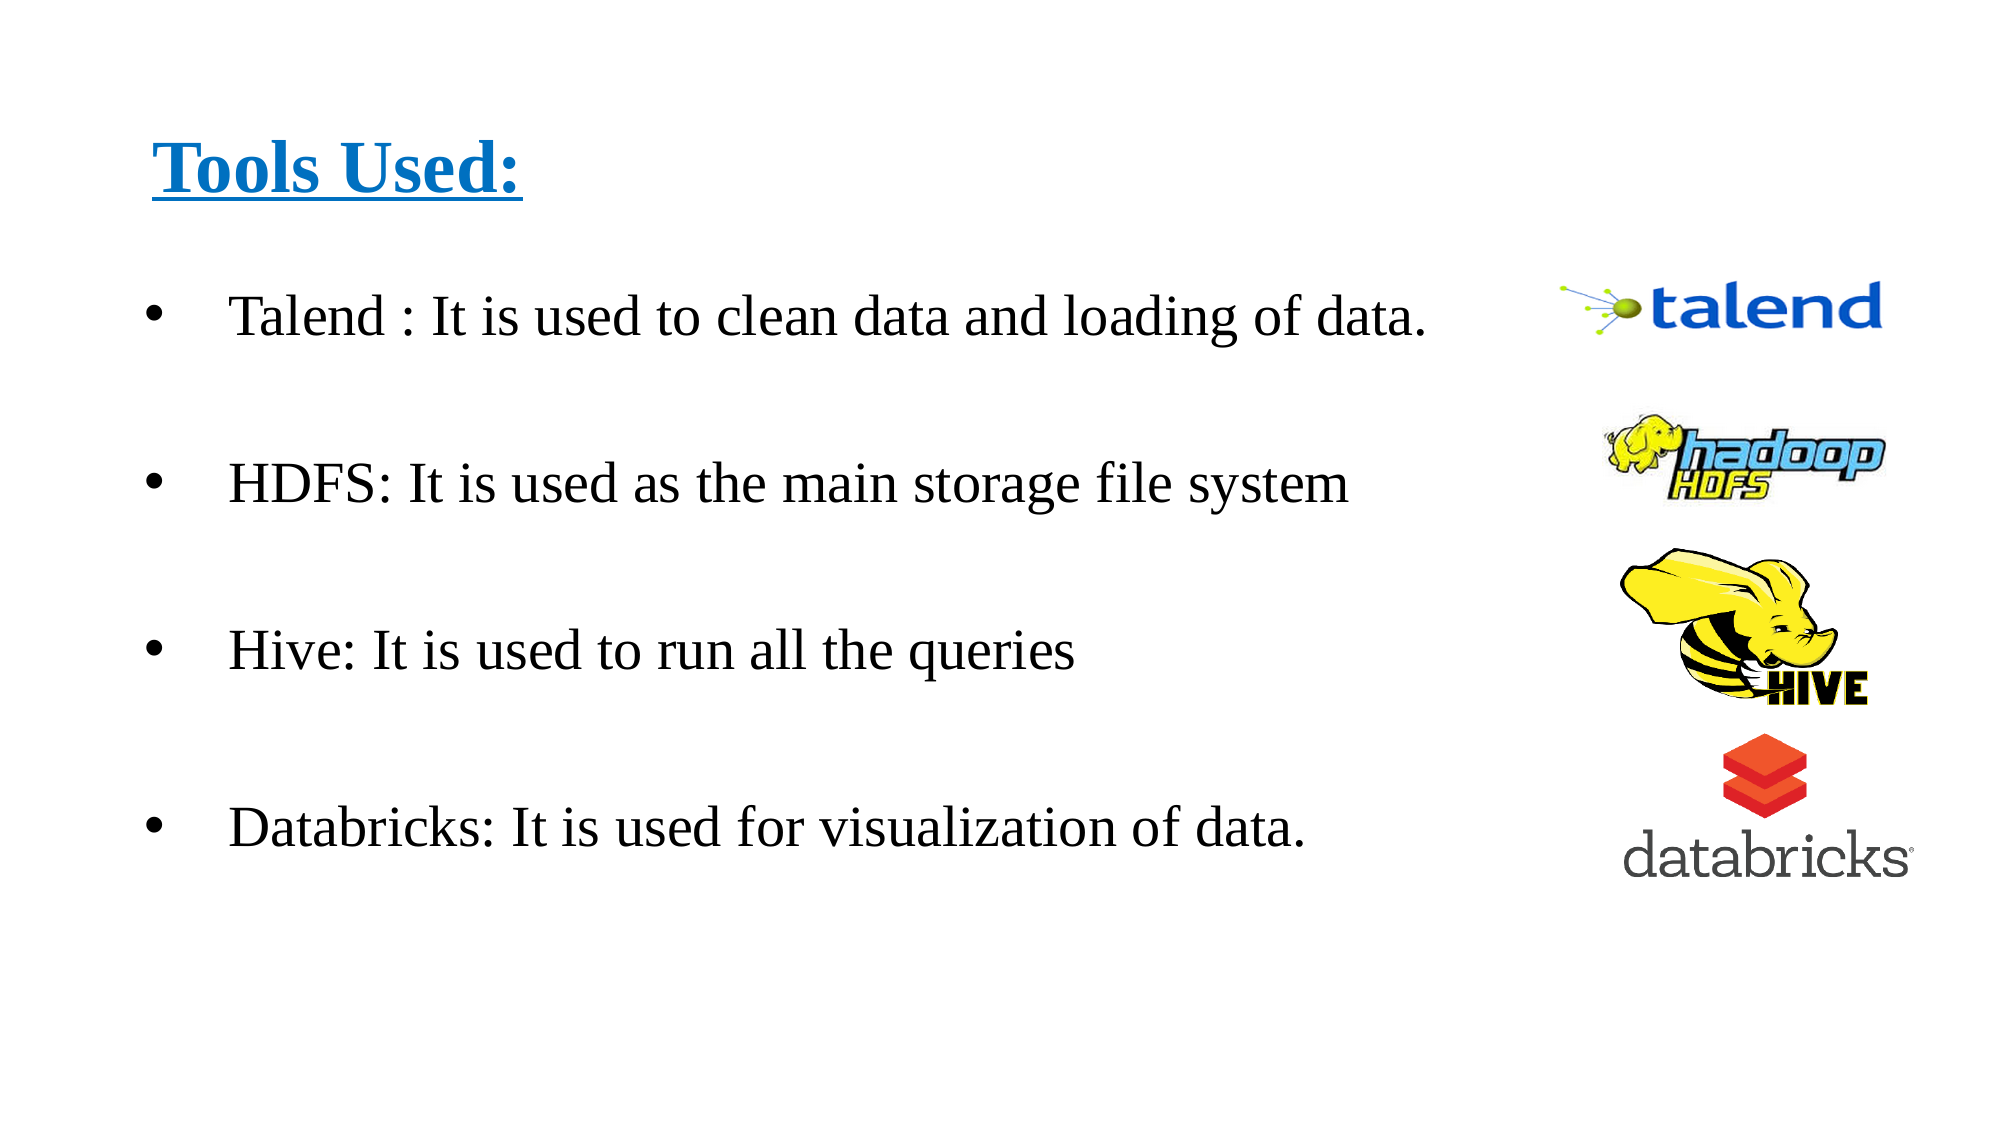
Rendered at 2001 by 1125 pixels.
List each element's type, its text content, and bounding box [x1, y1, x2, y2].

picture [1602, 397, 1887, 531]
picture [1620, 722, 1915, 895]
picture [1620, 548, 1868, 705]
title Tools Used: [137, 59, 1863, 278]
picture [1546, 233, 1908, 350]
list Talend : It is used to clean data and loading of data. HDFS: It is used as the main storage file system Hive: It is used to run all the queries Databricks: It is used for visualization of data. [115, 277, 1505, 945]
